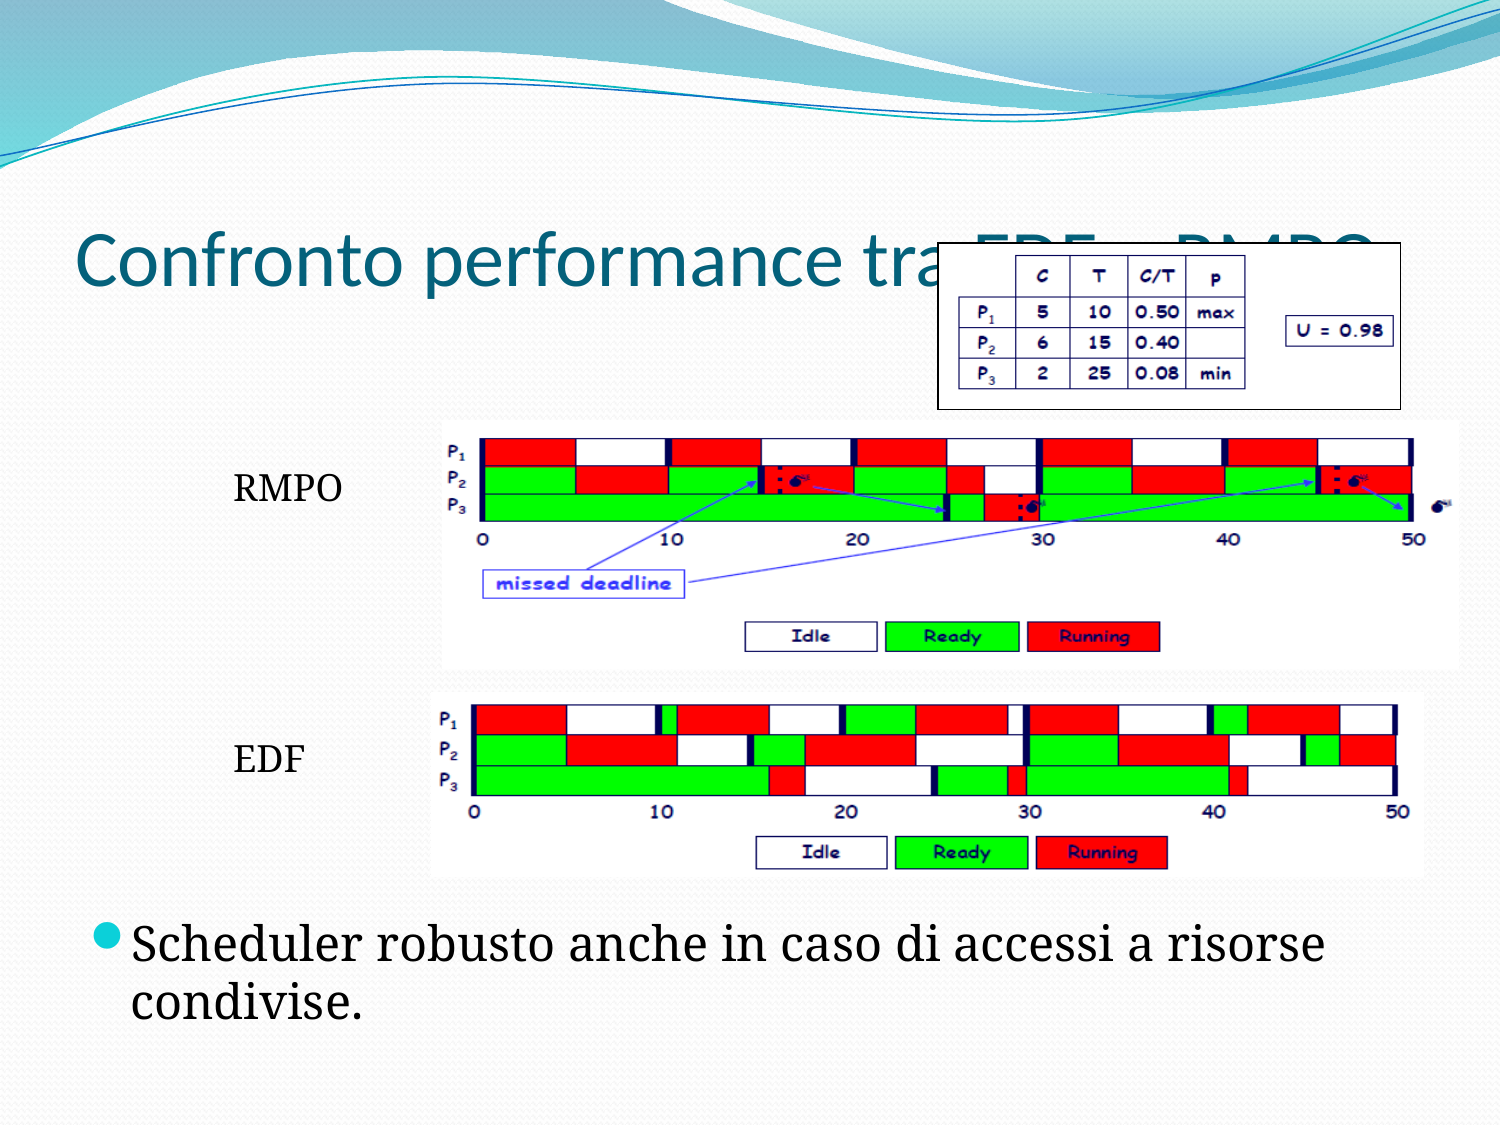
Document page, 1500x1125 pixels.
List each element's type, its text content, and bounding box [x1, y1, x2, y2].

text_box [1401, 247, 1405, 303]
picture [938, 243, 1400, 410]
text_box [932, 245, 937, 303]
text_box EDF [218, 727, 372, 788]
title Confronto performance tra EDF e RMPO [75, 115, 1425, 303]
picture [430, 692, 1424, 878]
text_box RMPO [218, 456, 384, 516]
picture [442, 420, 1459, 669]
list Scheduler robusto anche in caso di accessi a risorse condivise. [75, 905, 1388, 1038]
